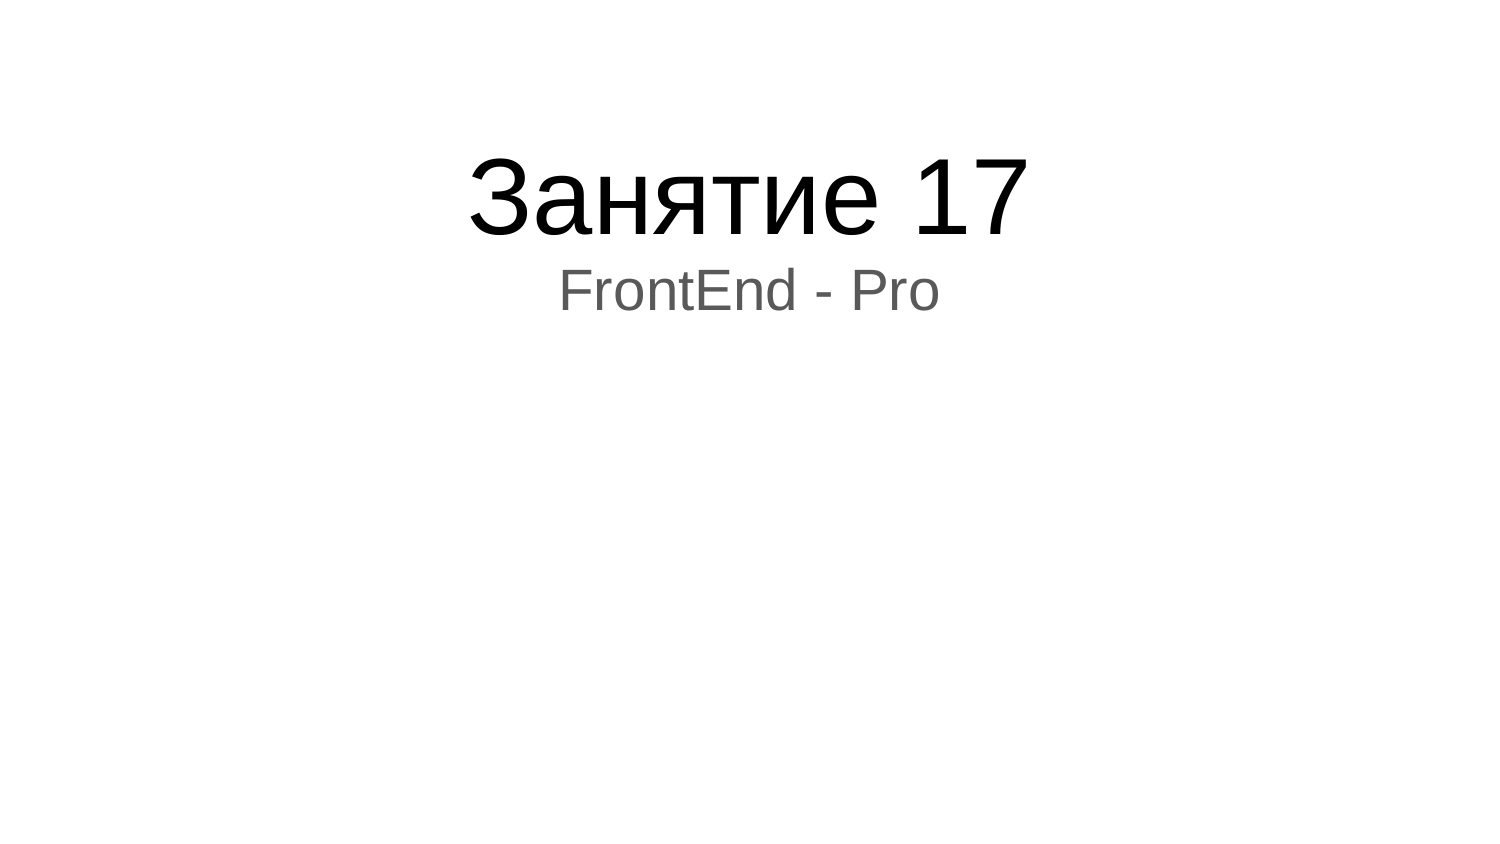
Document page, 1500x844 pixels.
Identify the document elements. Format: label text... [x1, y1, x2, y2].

title Занятие 17 FrontEnd - Pro [51, 122, 1449, 459]
